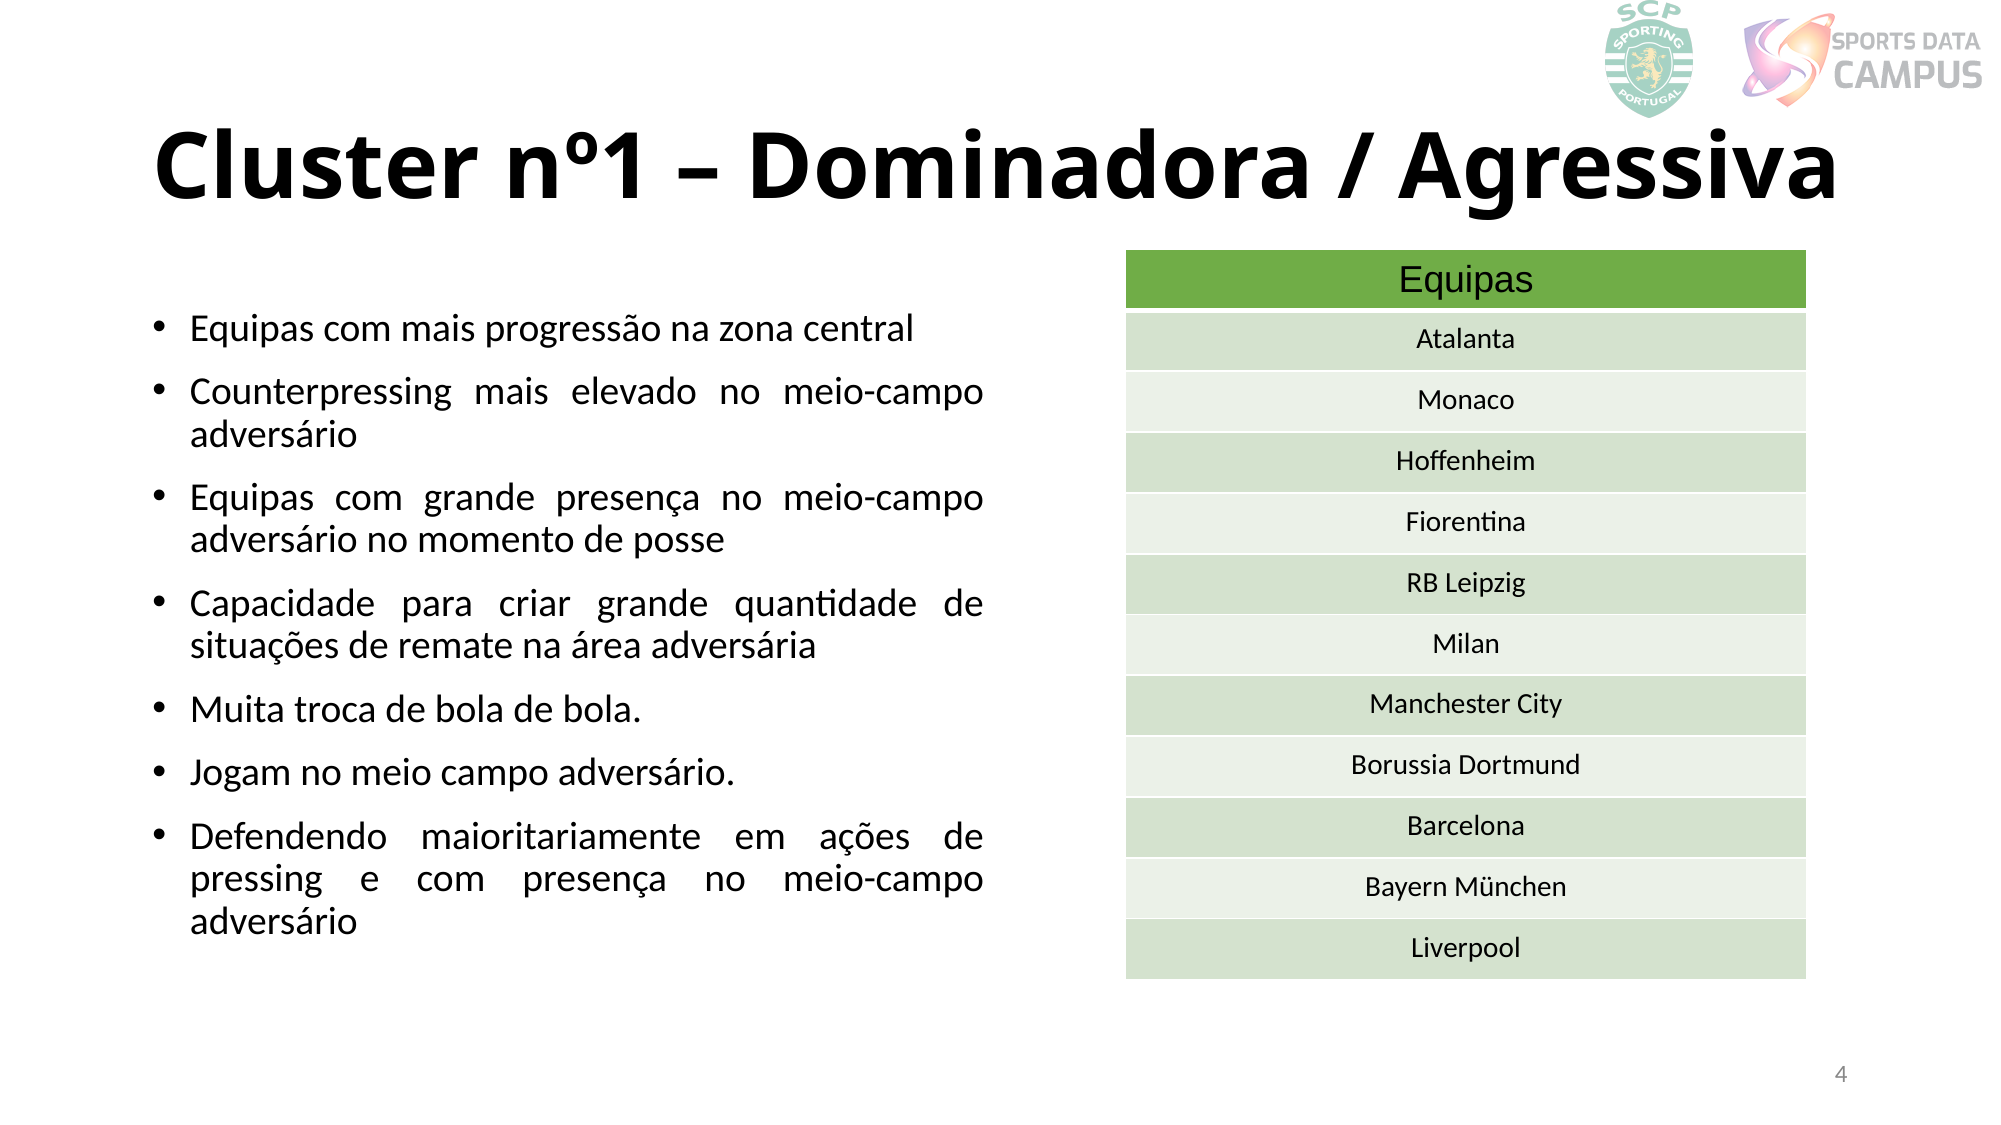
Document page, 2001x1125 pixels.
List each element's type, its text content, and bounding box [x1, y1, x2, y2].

table_cell Bayern München [1126, 859, 1806, 918]
table_cell Barcelona [1126, 798, 1806, 857]
table_cell Fiorentina [1126, 494, 1806, 553]
table_cell Monaco [1126, 372, 1806, 431]
picture [1741, 11, 1984, 108]
table_header Equipas [1126, 250, 1806, 308]
table_cell Borussia Dortmund [1126, 737, 1806, 796]
slide_number ‹#› [1412, 1042, 1863, 1103]
list Equipas com mais progressão na zona central Counterpressing mais elevado no meio-campo adversário Equipas com grande presença no meio-campo adversário no momento de posse Capacidade para criar grande quantidade de situações de remate na área adversária Muita troca de bola de bola. Jogam no meio campo adversário. Defendendo maioritariamente em ações de pressing e com presença no meio-campo adversário [137, 299, 1000, 980]
table_cell RB Leipzig [1126, 555, 1806, 614]
table_cell Manchester City [1126, 676, 1806, 735]
table_cell Liverpool [1126, 919, 1806, 979]
table_cell Hoffenheim [1126, 433, 1806, 492]
picture [1604, 0, 1693, 118]
table_cell Atalanta [1126, 313, 1806, 370]
title Cluster nº1 – Dominadora / Agressiva [137, 59, 1863, 278]
table_cell Milan [1126, 615, 1806, 674]
